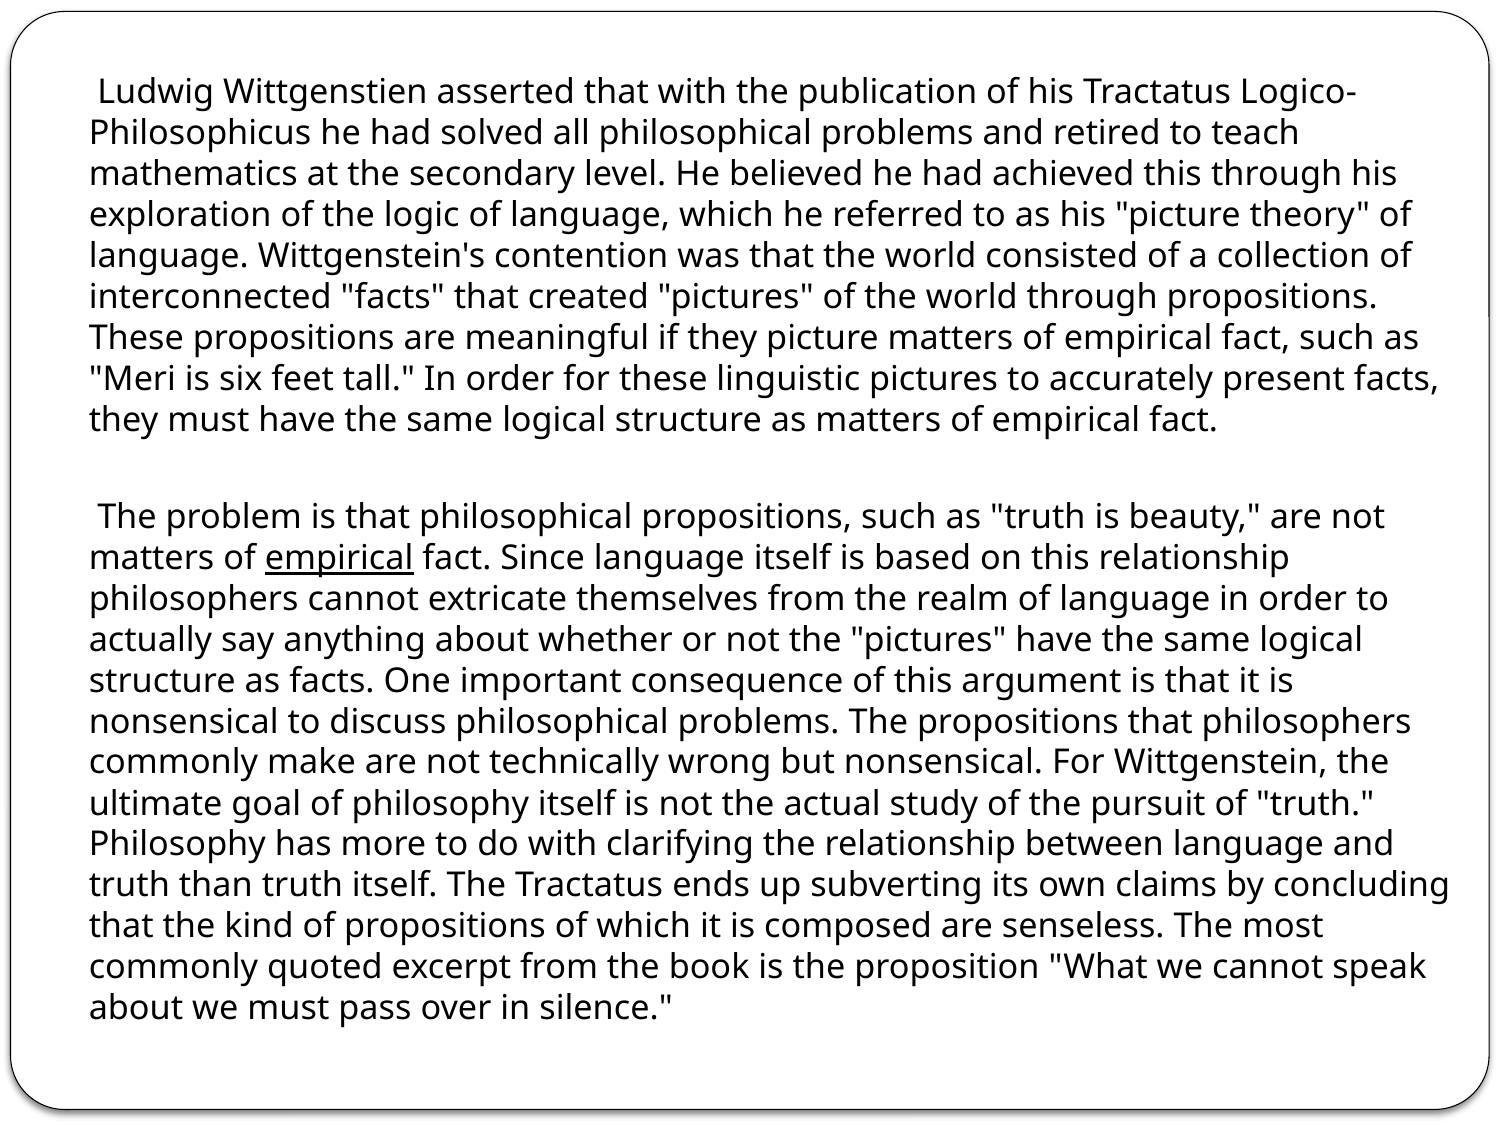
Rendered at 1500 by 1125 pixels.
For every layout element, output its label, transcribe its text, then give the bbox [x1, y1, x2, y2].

list Ludwig Wittgenstien asserted that with the publication of his Tractatus Logico-Philosophicus he had solved all philosophical problems and retired to teach mathematics at the secondary level. He believed he had achieved this through his exploration of the logic of language, which he referred to as his "picture theory" of language. Wittgenstein's contention was that the world consisted of a collection of interconnected "facts" that created "pictures" of the world through propositions. These propositions are meaningful if they picture matters of empirical fact, such as "Meri is six feet tall." In order for these linguistic pictures to accurately present facts, they must have the same logical structure as matters of empirical fact. The problem is that philosophical propositions, such as "truth is beauty," are not matters of empirical fact. Since language itself is based on this relationship philosophers cannot extricate themselves from the realm of language in order to actually say anything about whether or not the "pictures" have the same logical structure as facts. One important consequence of this argument is that it is nonsensical to discuss philosophical problems. The propositions that philosophers commonly make are not technically wrong but nonsensical. For Wittgenstein, the ultimate goal of philosophy itself is not the actual study of the pursuit of "truth." Philosophy has more to do with clarifying the relationship between language and truth than truth itself. The Tractatus ends up subverting its own claims by concluding that the kind of propositions of which it is composed are senseless. The most commonly quoted excerpt from the book is the proposition "What we cannot speak about we must pass over in silence." [37, 62, 1475, 1063]
